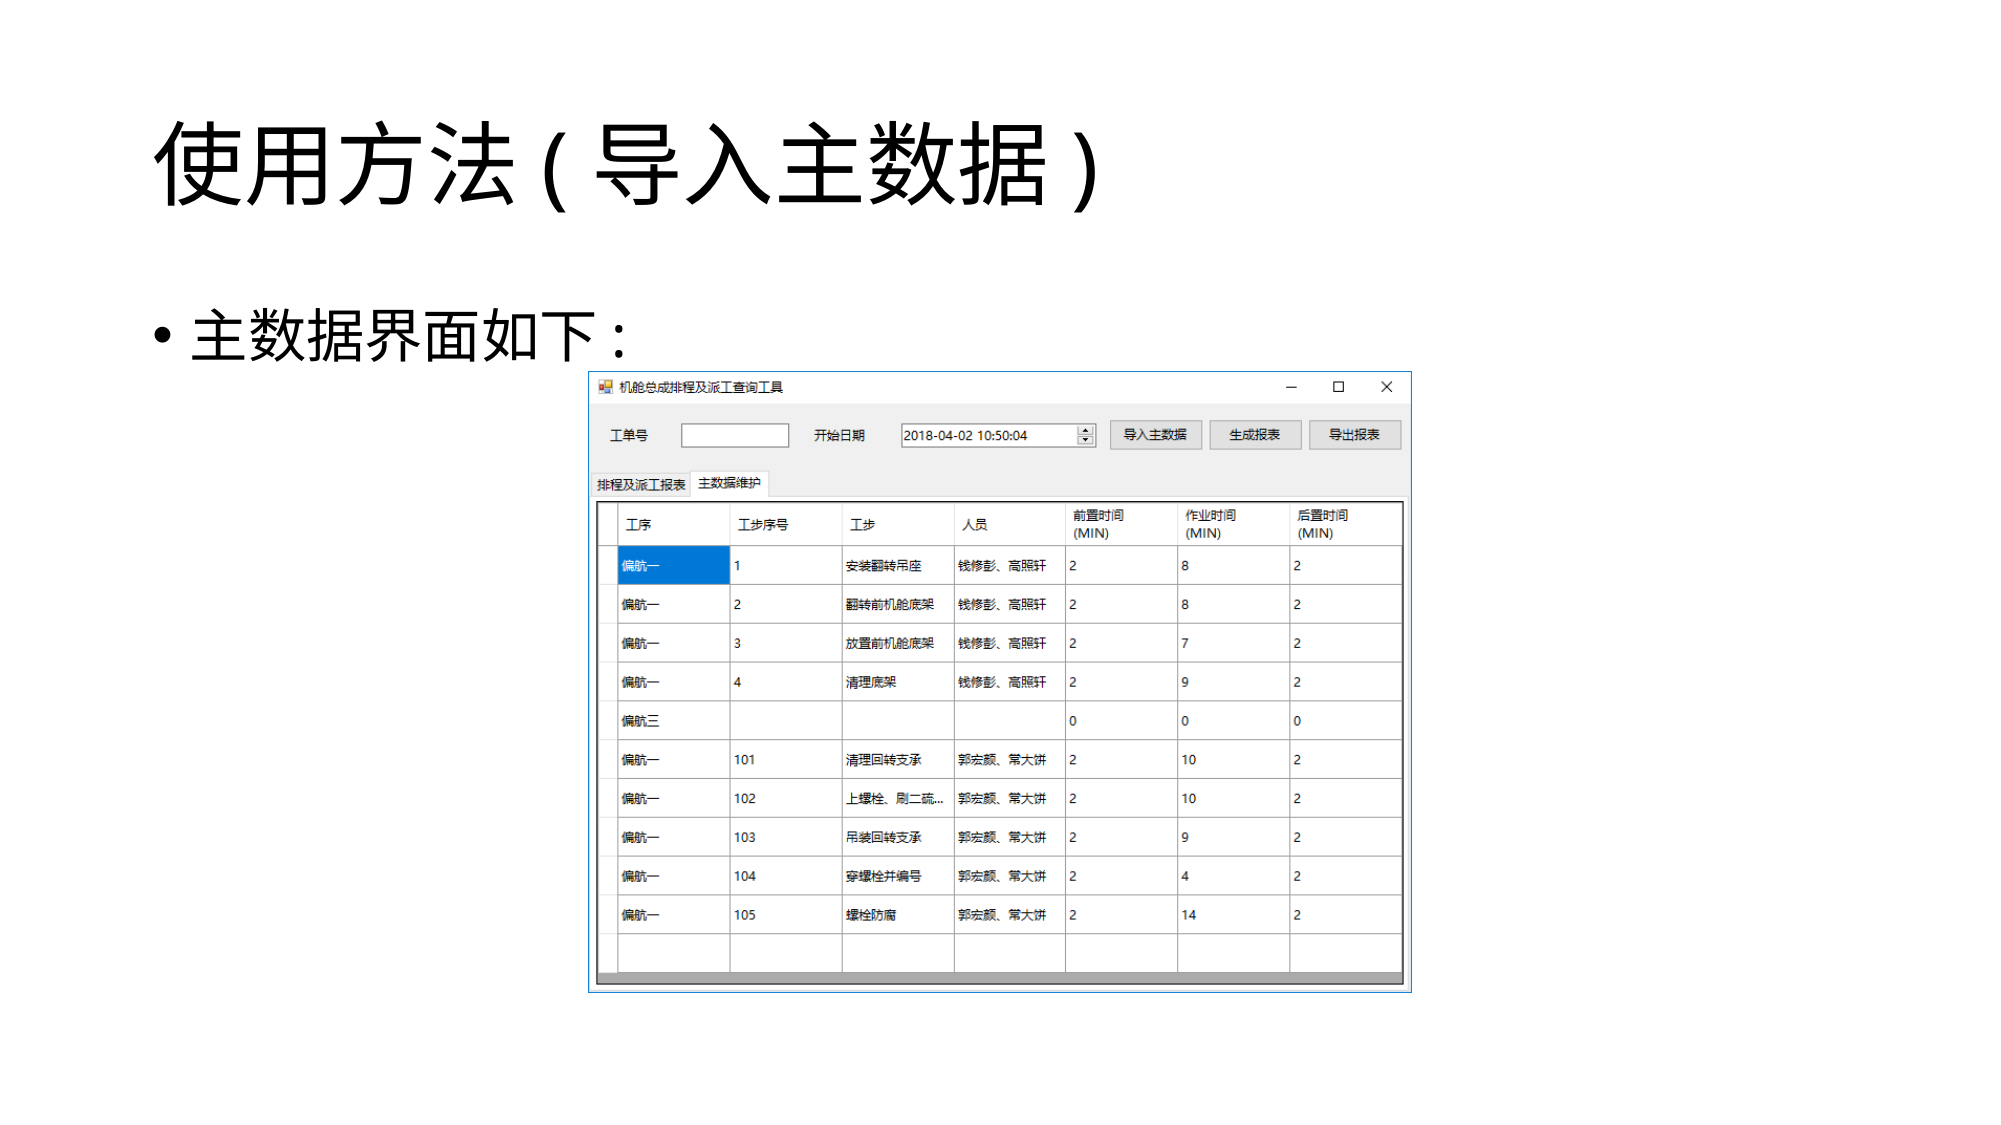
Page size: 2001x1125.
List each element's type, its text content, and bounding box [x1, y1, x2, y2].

title 使用方法(导入主数据) [137, 59, 1863, 278]
picture [588, 371, 1412, 993]
list 主数据界面如下: [137, 299, 1863, 1014]
